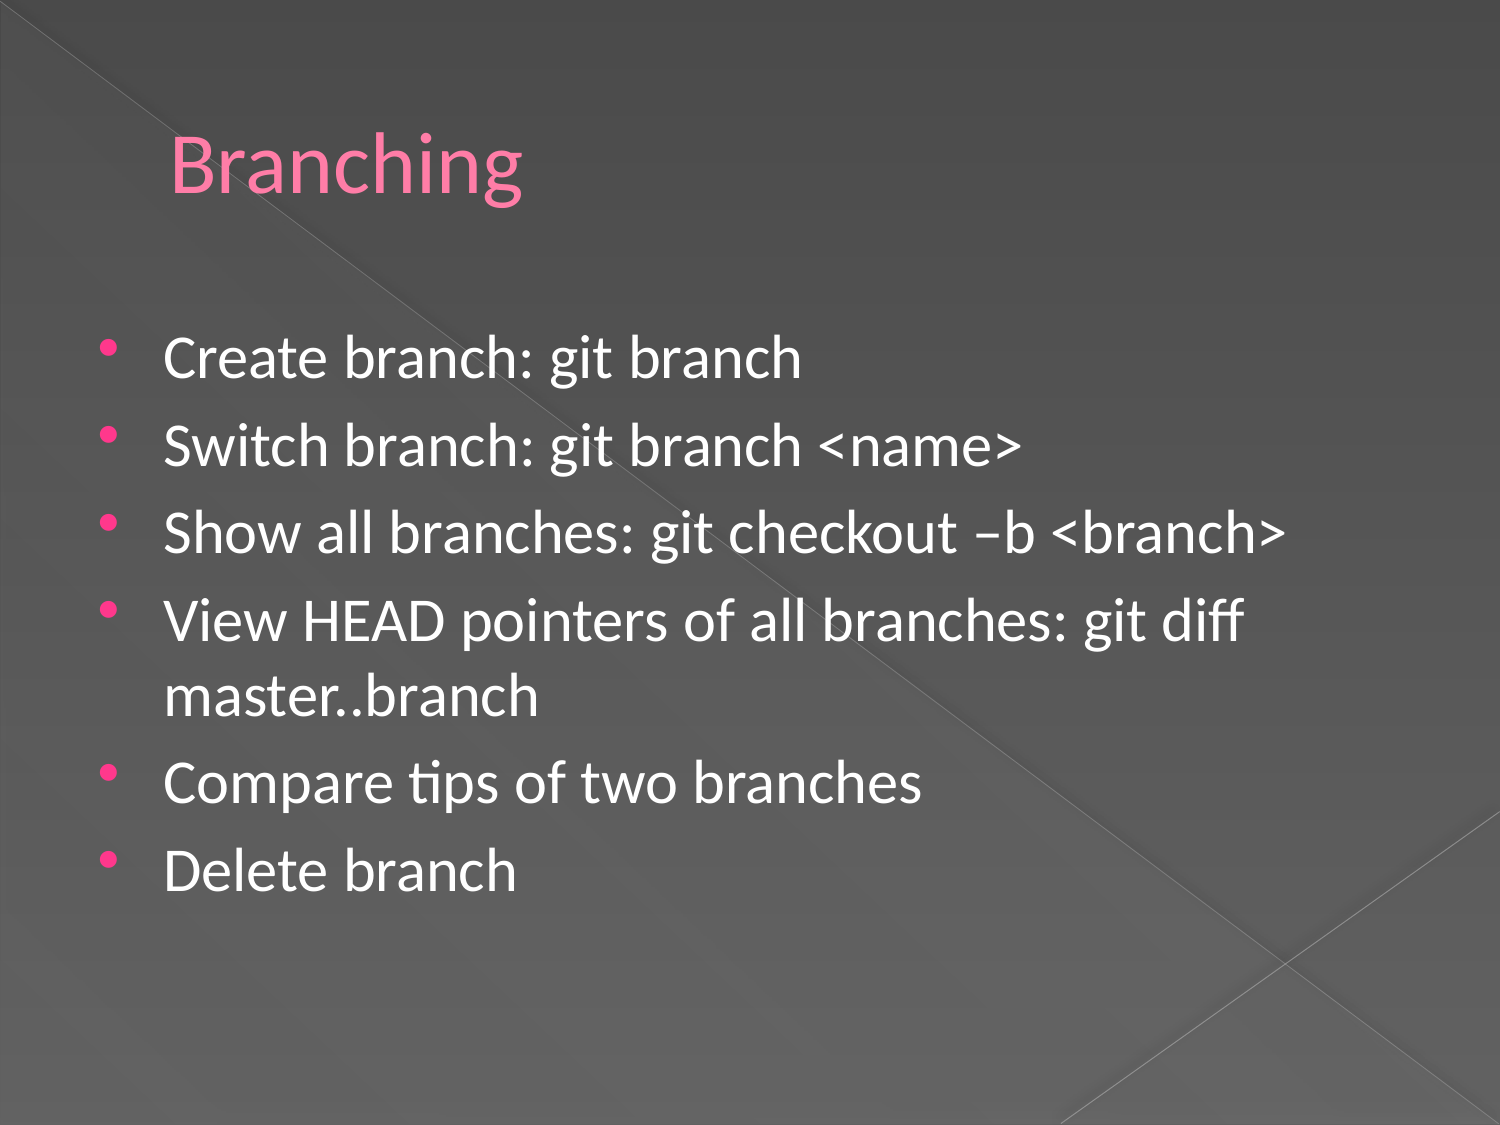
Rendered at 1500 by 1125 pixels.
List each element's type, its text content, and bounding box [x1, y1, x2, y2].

list Create branch: git branch Switch branch: git branch <name> Show all branches: git checkout –b <branch> View HEAD pointers of all branches: git diff master..branch Compare tips of two branches Delete branch [75, 308, 1425, 1059]
title Branching [75, 43, 1425, 274]
